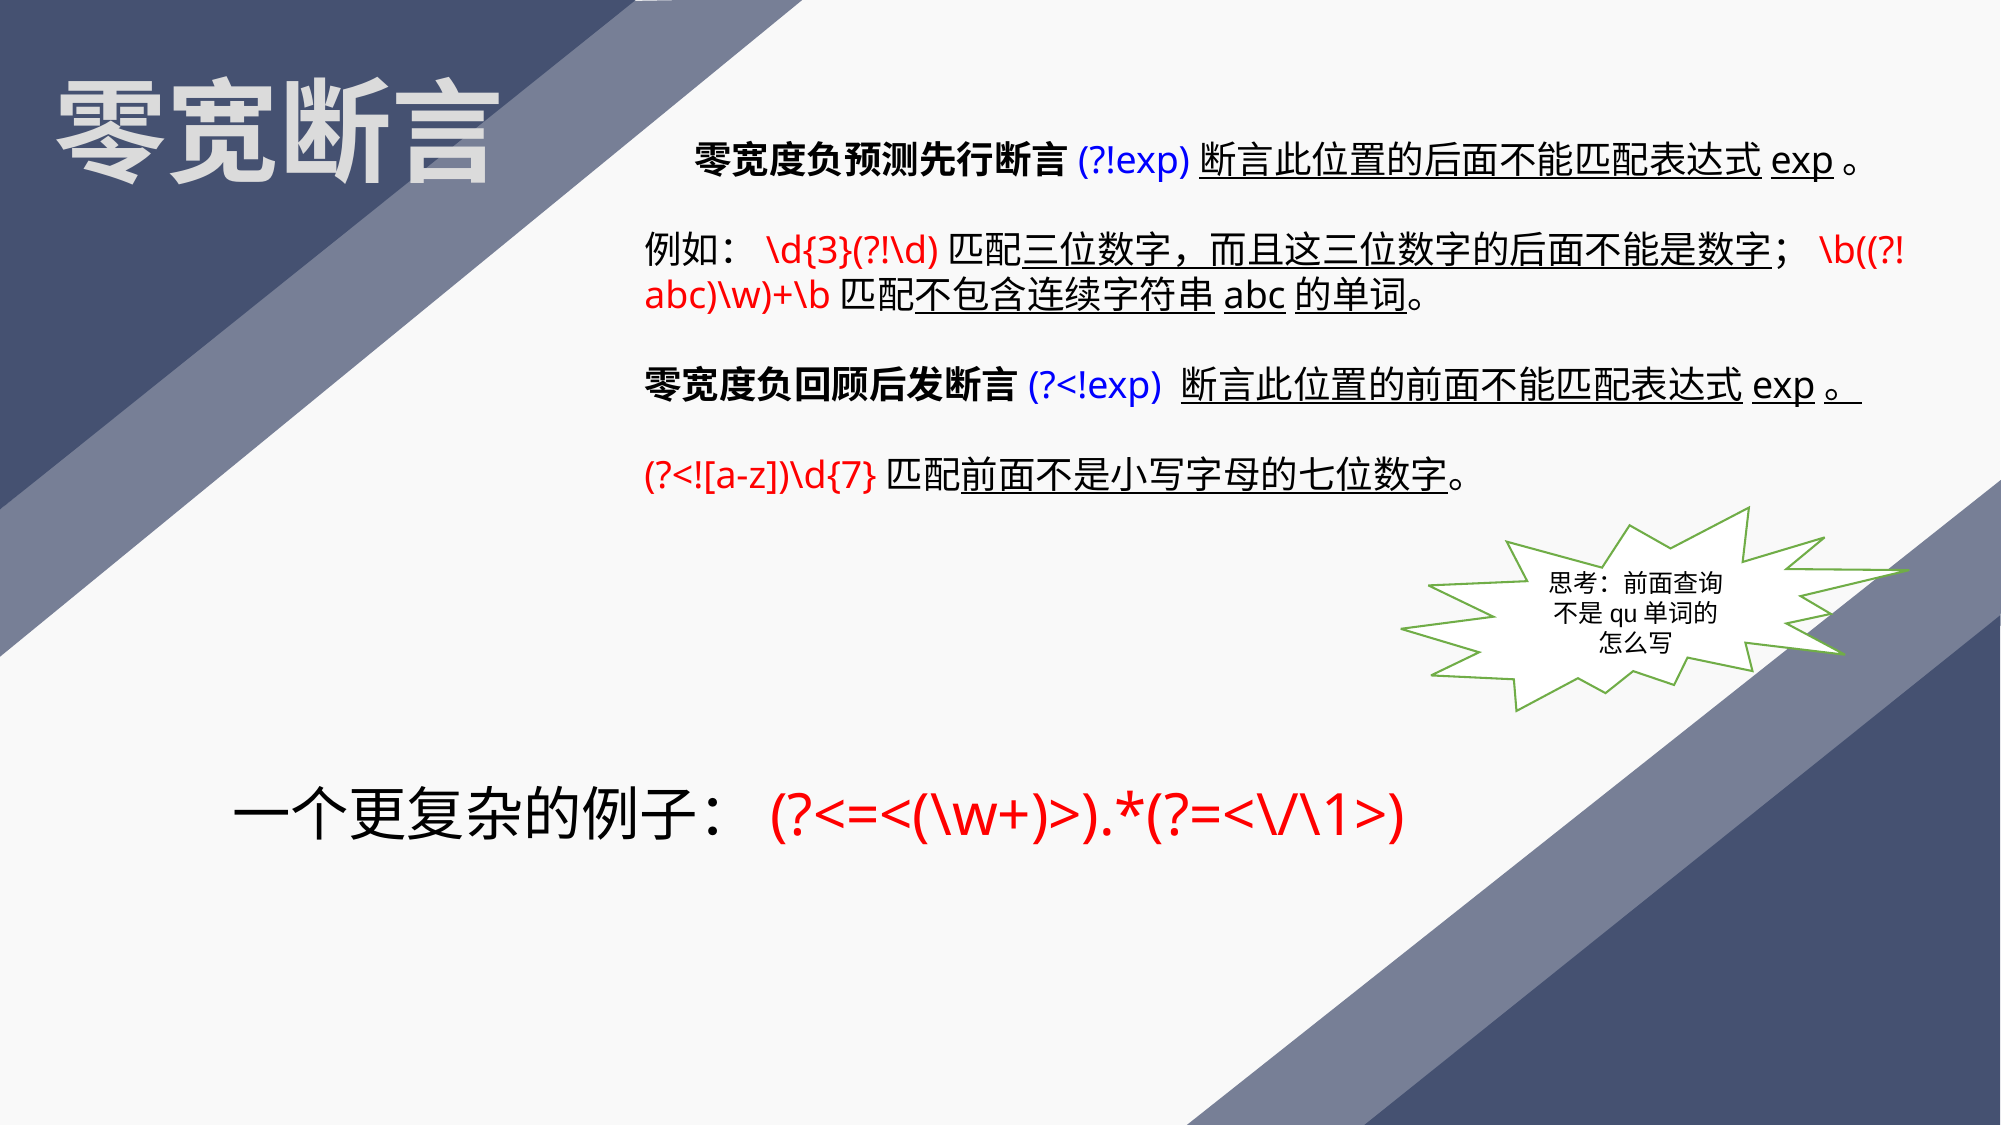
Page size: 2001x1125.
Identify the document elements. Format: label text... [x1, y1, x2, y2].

text_box 思考：前面查询不是qu单词的怎么写 [1400, 505, 1910, 713]
text_box 一个更复杂的例子：(?<=<(\w+)>).*(?=<\/\1>) [217, 769, 1421, 855]
text_box 零宽度负预测先行断言(?!exp)断言此位置的后面不能匹配表达式exp。 例如：\d{3}(?!\d)匹配三位数字，而且这三位数字的后面不能是数字；\b((?!abc)\w)+\b匹配不包含连续字符串abc的单词。 零宽度负回顾后发断言(?<!exp) 断言此位置的前面不能匹配表达式exp。 (?<![a-z])\d{7}匹配前面不是小写字母的七位数字。 [629, 128, 1945, 504]
text_box 零宽断言 [39, 53, 520, 204]
